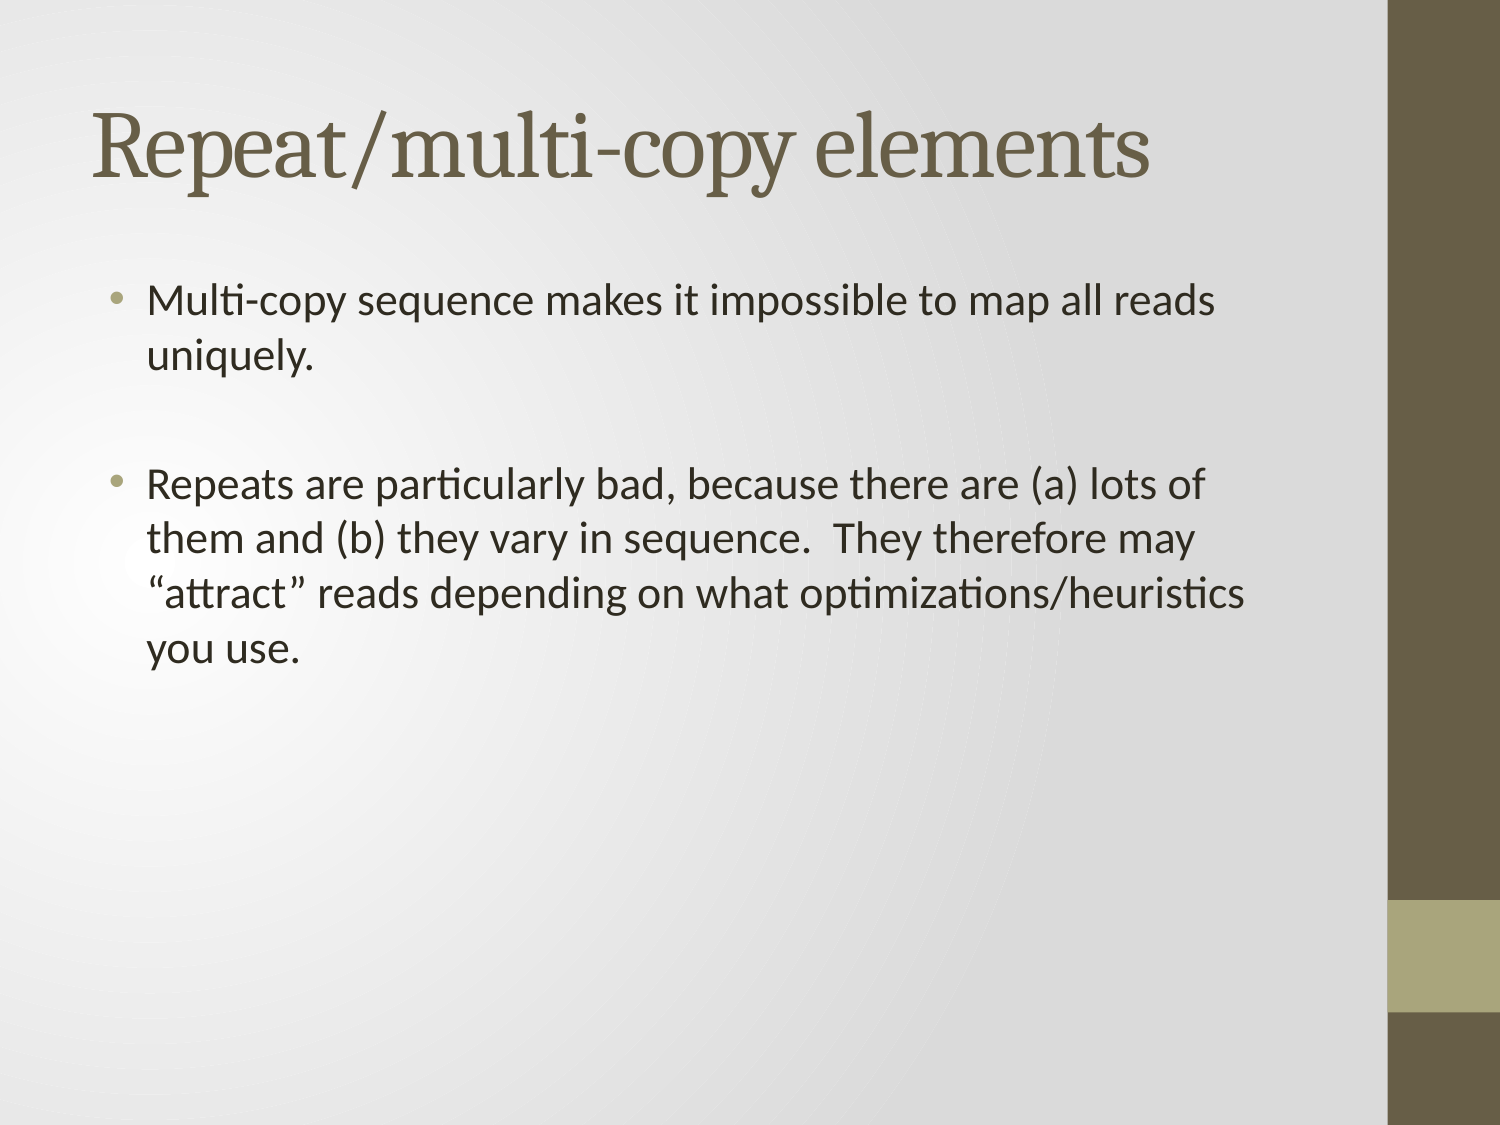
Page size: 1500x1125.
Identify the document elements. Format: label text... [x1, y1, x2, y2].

title Repeat/multi-copy elements [75, 45, 1325, 233]
list Multi-copy sequence makes it impossible to map all reads uniquely. Repeats are particularly bad, because there are (a) lots of them and (b) they vary in sequence. They therefore may “attract” reads depending on what optimizations/heuristics you use. [75, 262, 1325, 1050]
